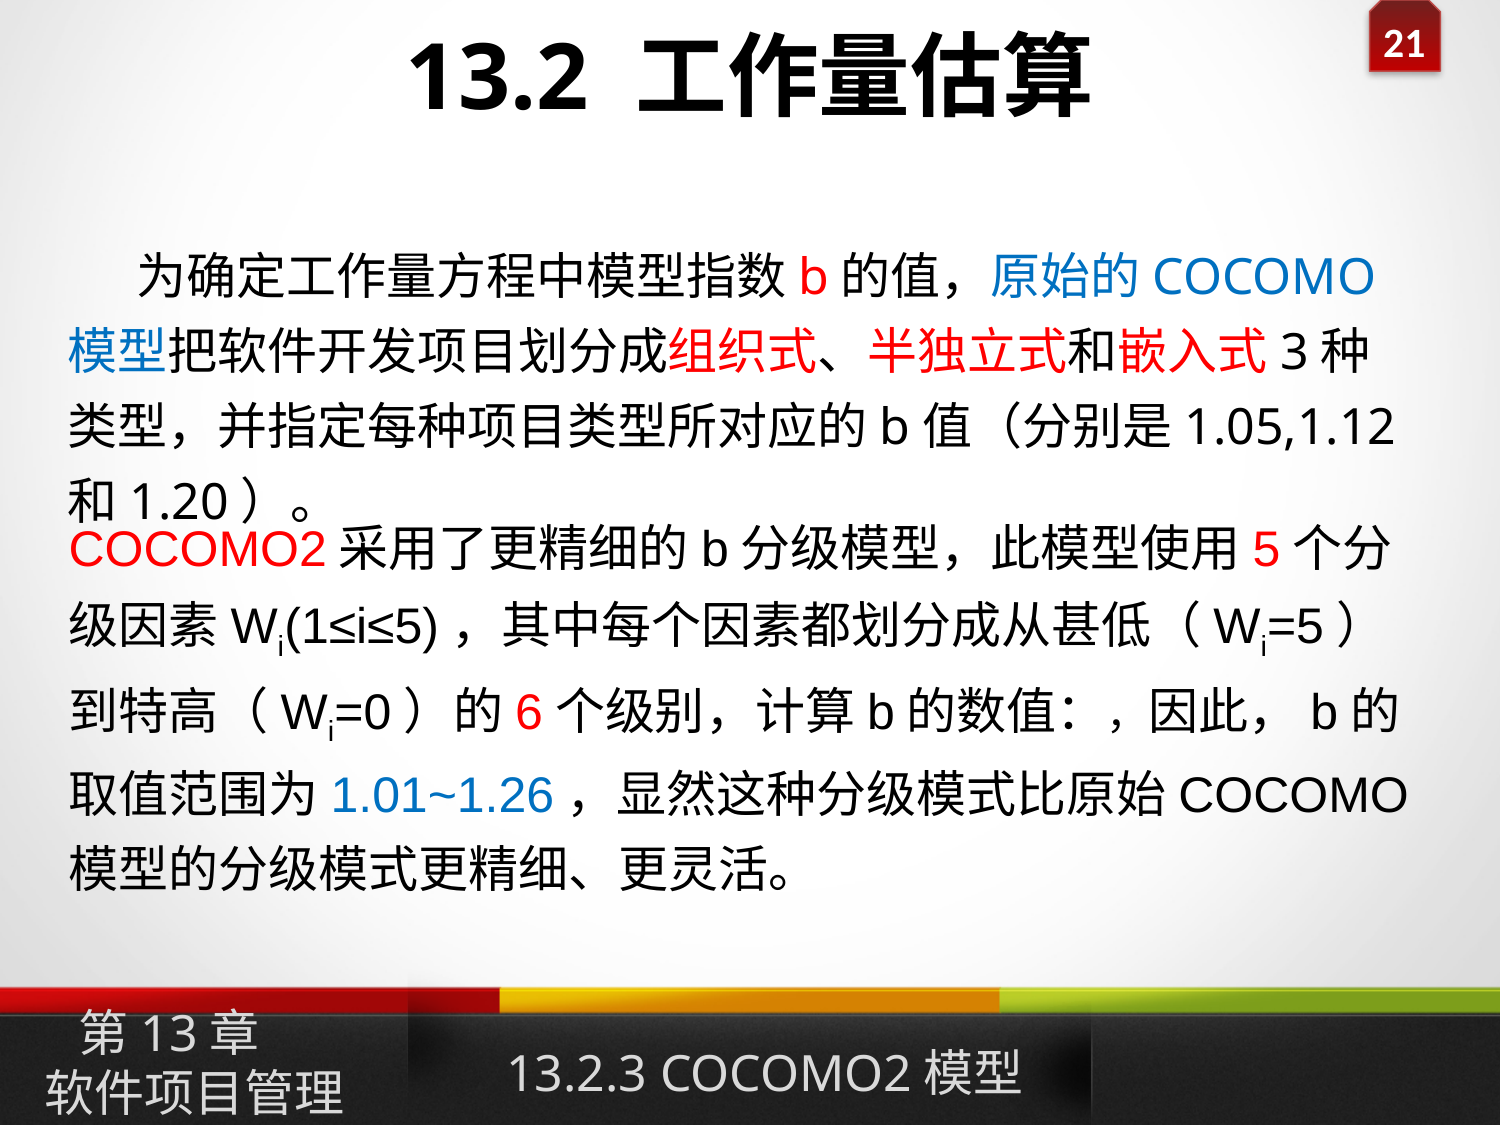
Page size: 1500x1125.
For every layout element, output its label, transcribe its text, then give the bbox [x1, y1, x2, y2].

picture [0, 0, 1500, 1125]
text_box 第13章 软件项目管理 [4, 1022, 385, 1101]
text_box 13.2.3 COCOMO2模型 [458, 1032, 1073, 1111]
text_box 为确定工作量方程中模型指数b的值，原始的COCOMO模型把软件开发项目划分成组织式、半独立式和嵌入式3种类型，并指定每种项目类型所对应的b值（分别是1.05,1.12和1.20）。 [53, 222, 1425, 537]
title 13.2 工作量估算 [74, 0, 1426, 150]
